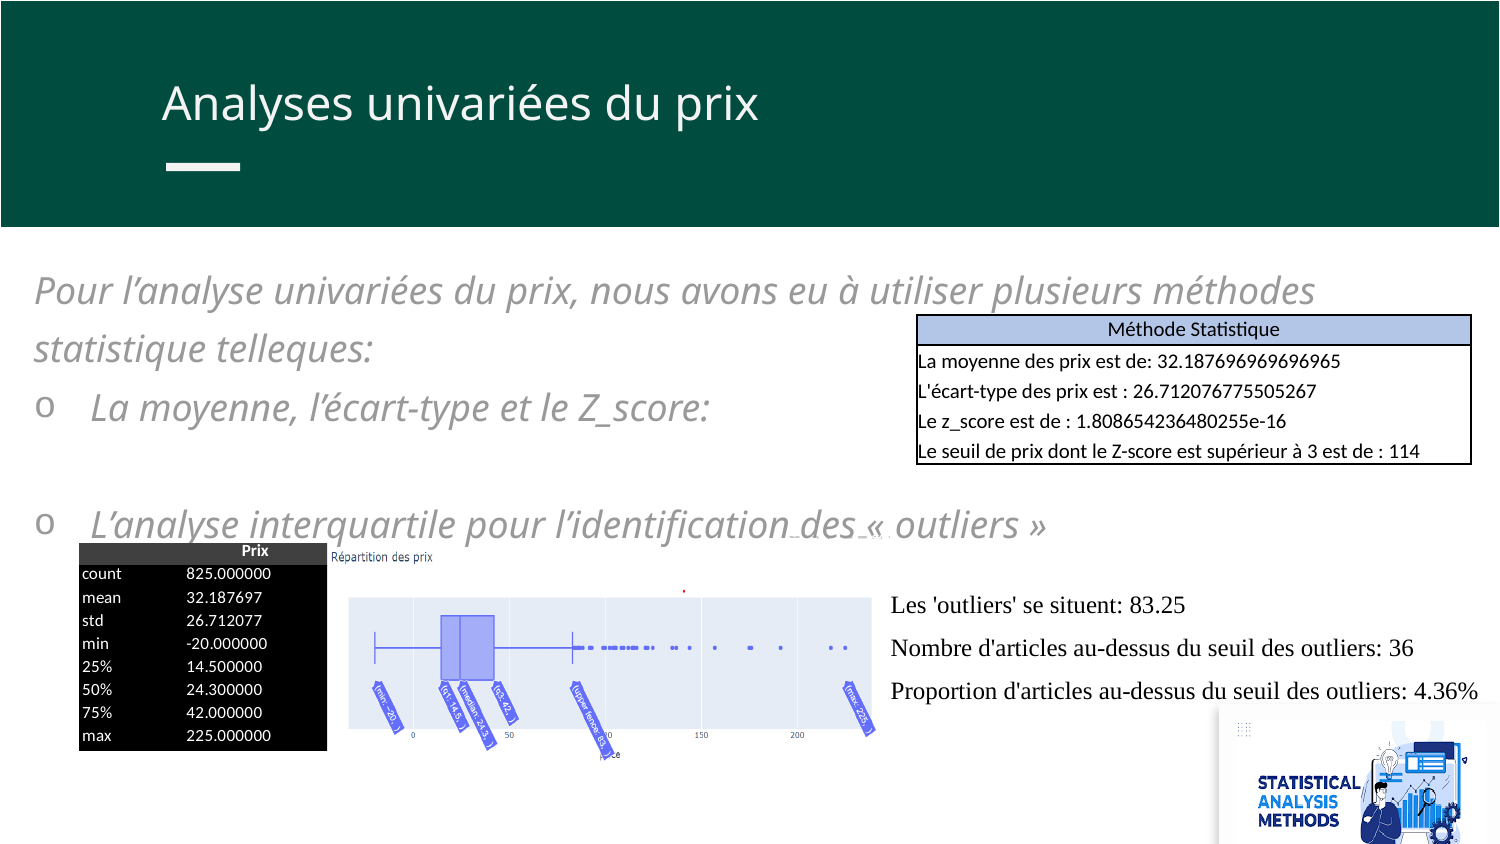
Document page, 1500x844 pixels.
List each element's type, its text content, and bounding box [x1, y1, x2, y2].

table_cell Proportion d'articles au-dessus du seuil des outliers: 4.36% [893, 676, 1486, 721]
list Pour l’analyse univariées du prix, nous avons eu à utiliser plusieurs méthodes statistique telleques: La moyenne, l’écart-type et le Z_score: L’analyse interquartile pour l’identification des « outliers » [0, 241, 1500, 844]
text_box [0, 0, 1500, 228]
table_header Les 'outliers' se situent: 83.25 [893, 590, 1486, 633]
table_cell Nombre d'articles au-dessus du seuil des outliers: 36 [893, 633, 1486, 676]
picture [1235, 720, 1487, 844]
table_cell L'écart-type des prix est : 26.712076775505267 [918, 374, 1470, 404]
table_cell Le seuil de prix dont le Z-score est supérieur à 3 est de : 114 [918, 434, 1470, 463]
picture [77, 536, 890, 763]
table_cell Le z_score est de : 1.808654236480255e-16 [918, 404, 1470, 434]
text_box Analyses univariées du prix [146, 55, 1500, 150]
text_box [166, 162, 241, 172]
table_cell La moyenne des prix est de: 32.187696969696965 [918, 346, 1470, 374]
table_header Méthode Statistique [918, 316, 1470, 344]
